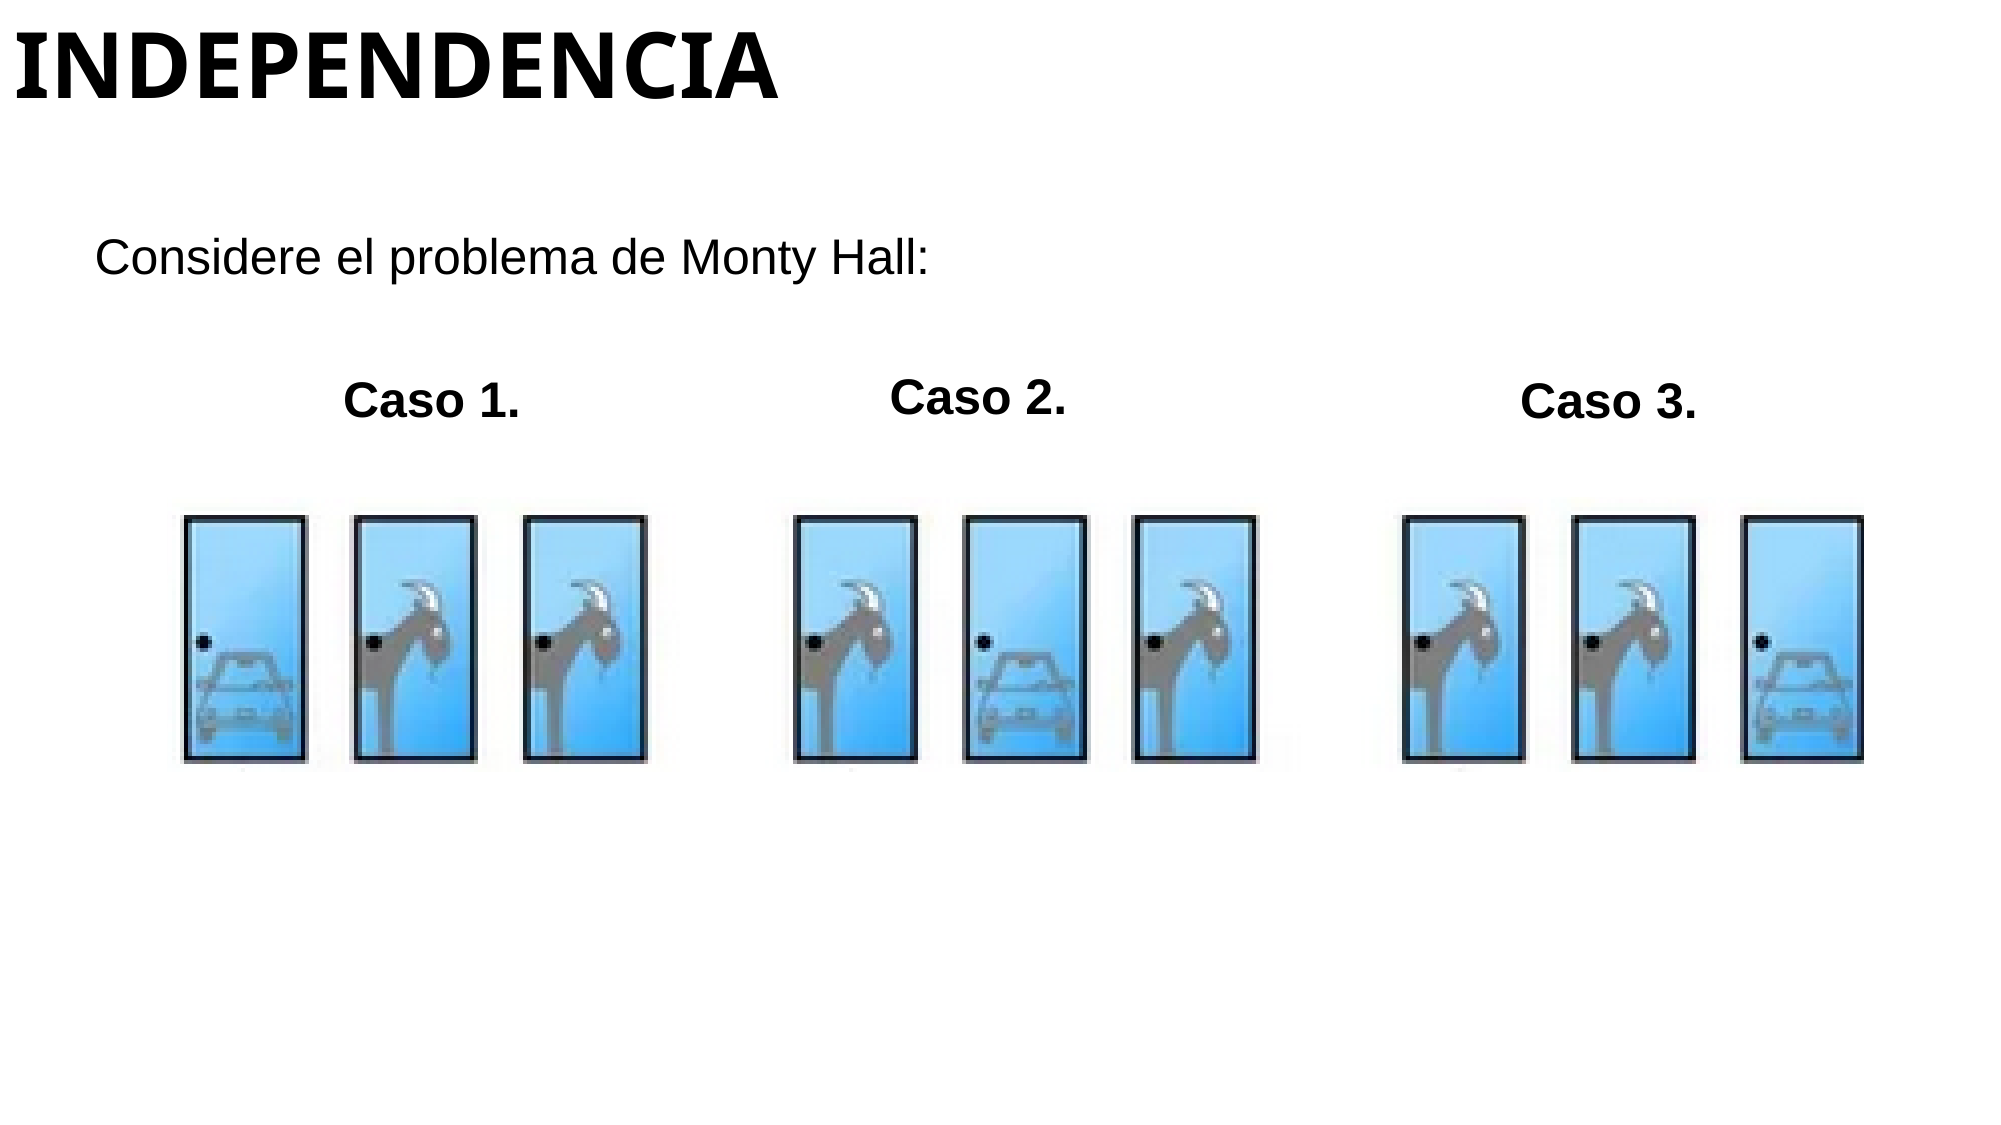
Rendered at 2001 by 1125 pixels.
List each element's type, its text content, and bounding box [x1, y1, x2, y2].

text_box Caso 2. [874, 357, 1157, 433]
text_box INDEPENDENCIA [0, 0, 2000, 125]
text_box Caso 1. [328, 359, 610, 435]
text_box Caso 3. [1505, 360, 1787, 436]
picture [167, 497, 1864, 772]
text_box Considere el problema de Monty Hall: [79, 216, 1506, 292]
